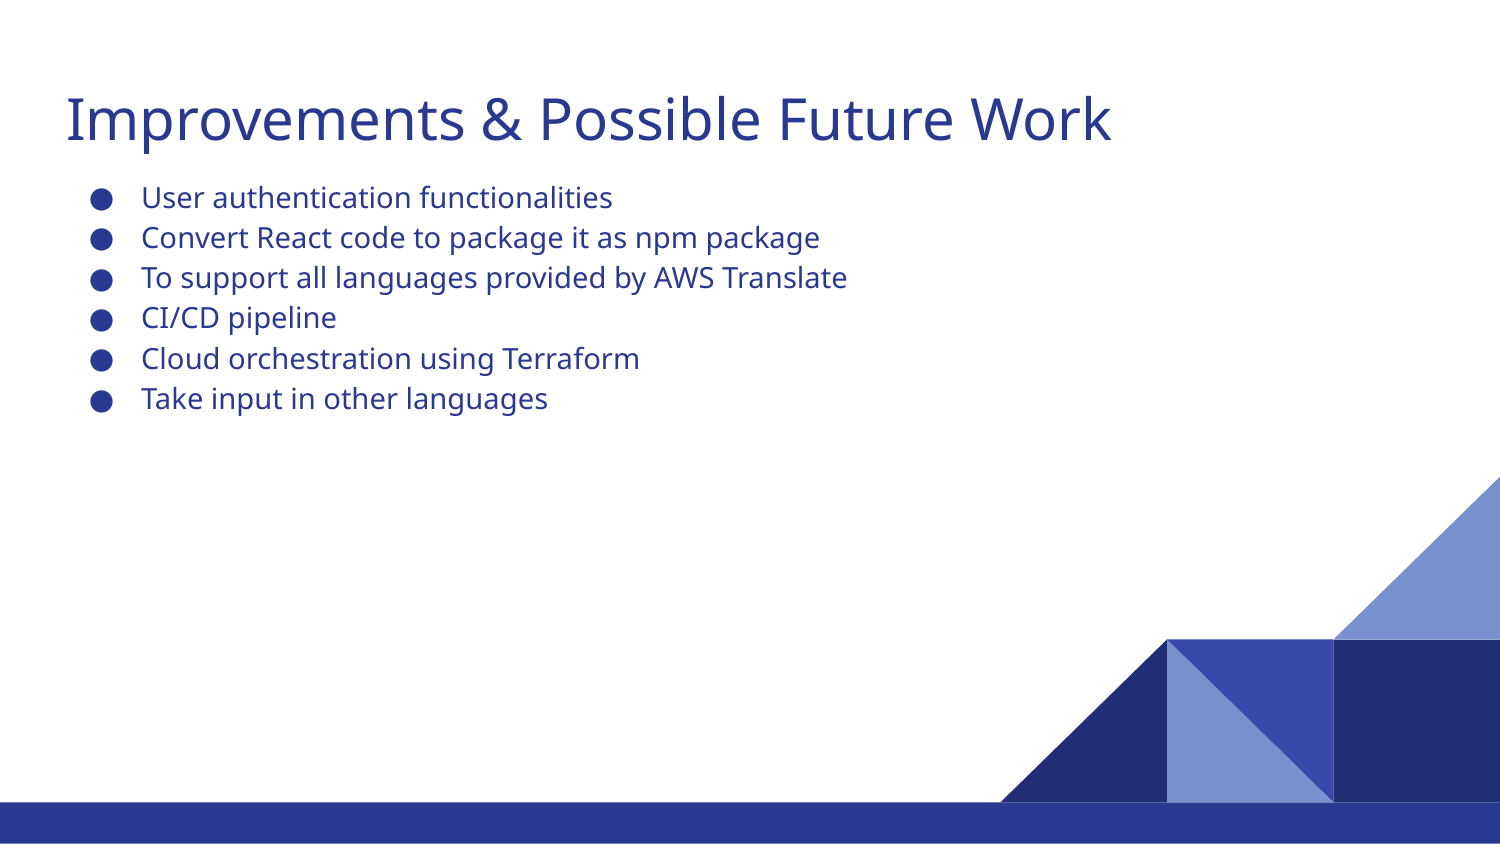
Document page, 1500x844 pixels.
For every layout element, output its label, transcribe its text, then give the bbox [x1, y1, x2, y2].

list User authentication functionalities Convert React code to package it as npm package To support all languages provided by AWS Translate CI/CD pipeline Cloud orchestration using Terraform Take input in other languages [51, 158, 1169, 613]
title Improvements & Possible Future Work [51, 67, 1449, 167]
